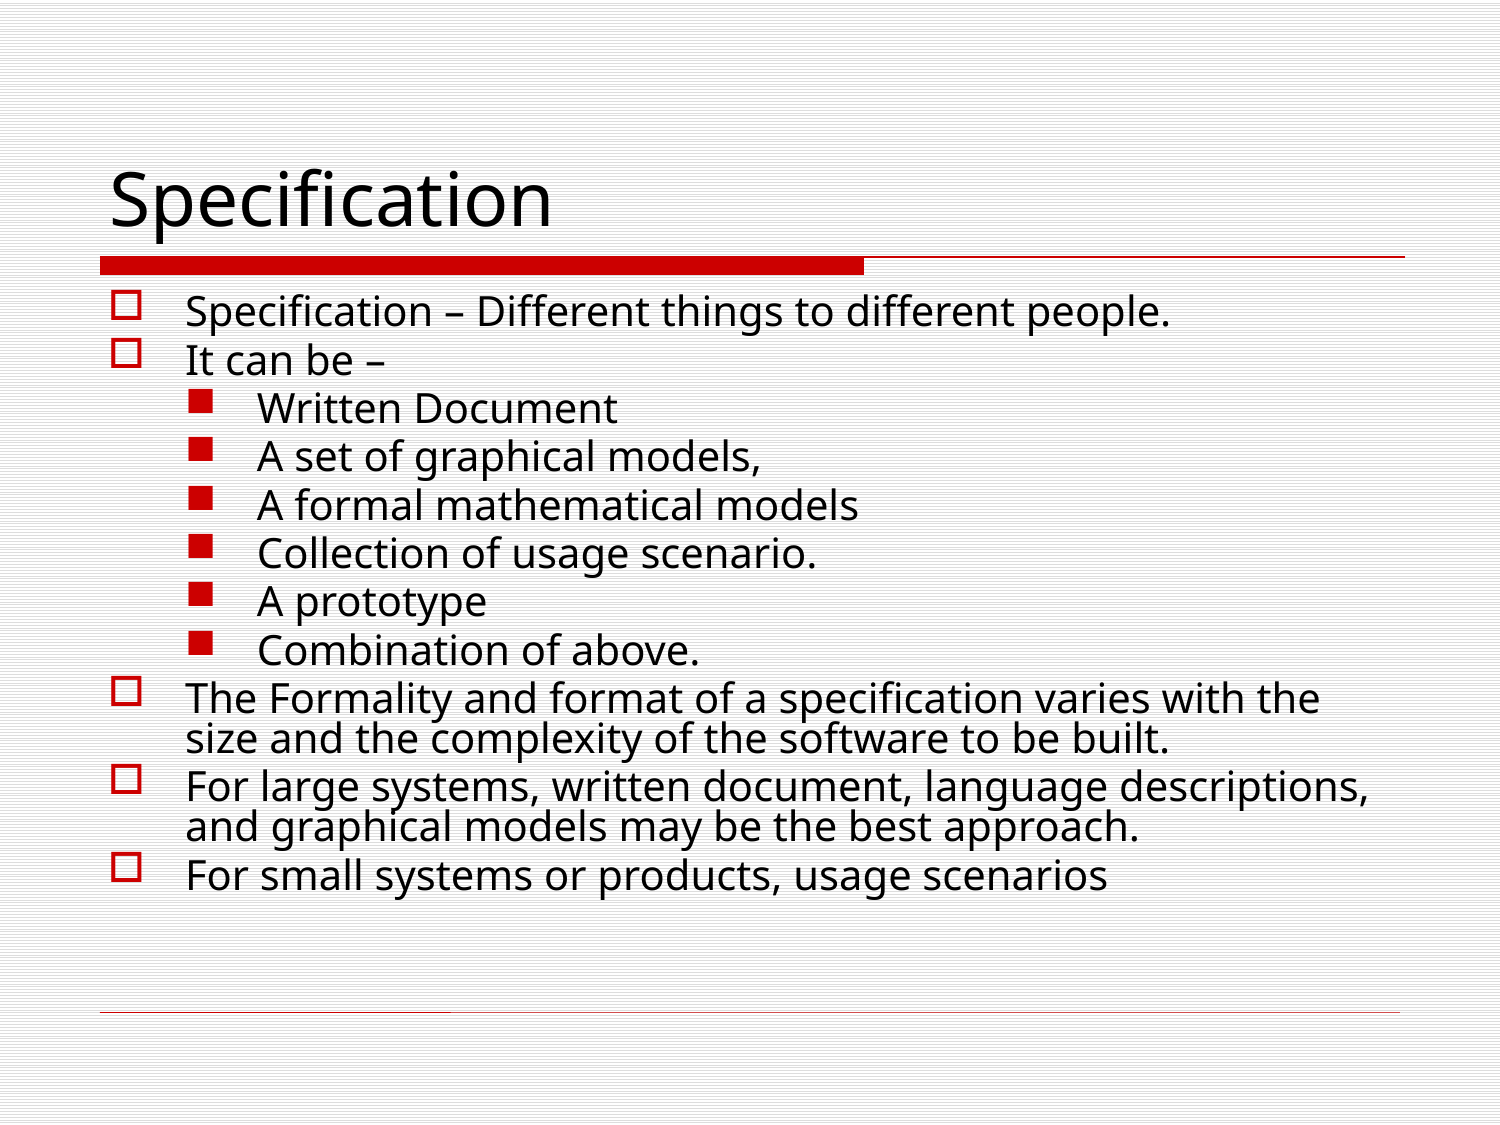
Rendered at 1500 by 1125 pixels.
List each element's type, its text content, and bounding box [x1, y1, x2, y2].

list Specification – Different things to different people. It can be – Written Document A set of graphical models, A formal mathematical models Collection of usage scenario. A prototype Combination of above. The Formality and format of a specification varies with the size and the complexity of the software to be built. For large systems, written document, language descriptions, and graphical models may be the best approach. For small systems or products, usage scenarios [92, 287, 1406, 988]
title Specification [93, 49, 1407, 250]
